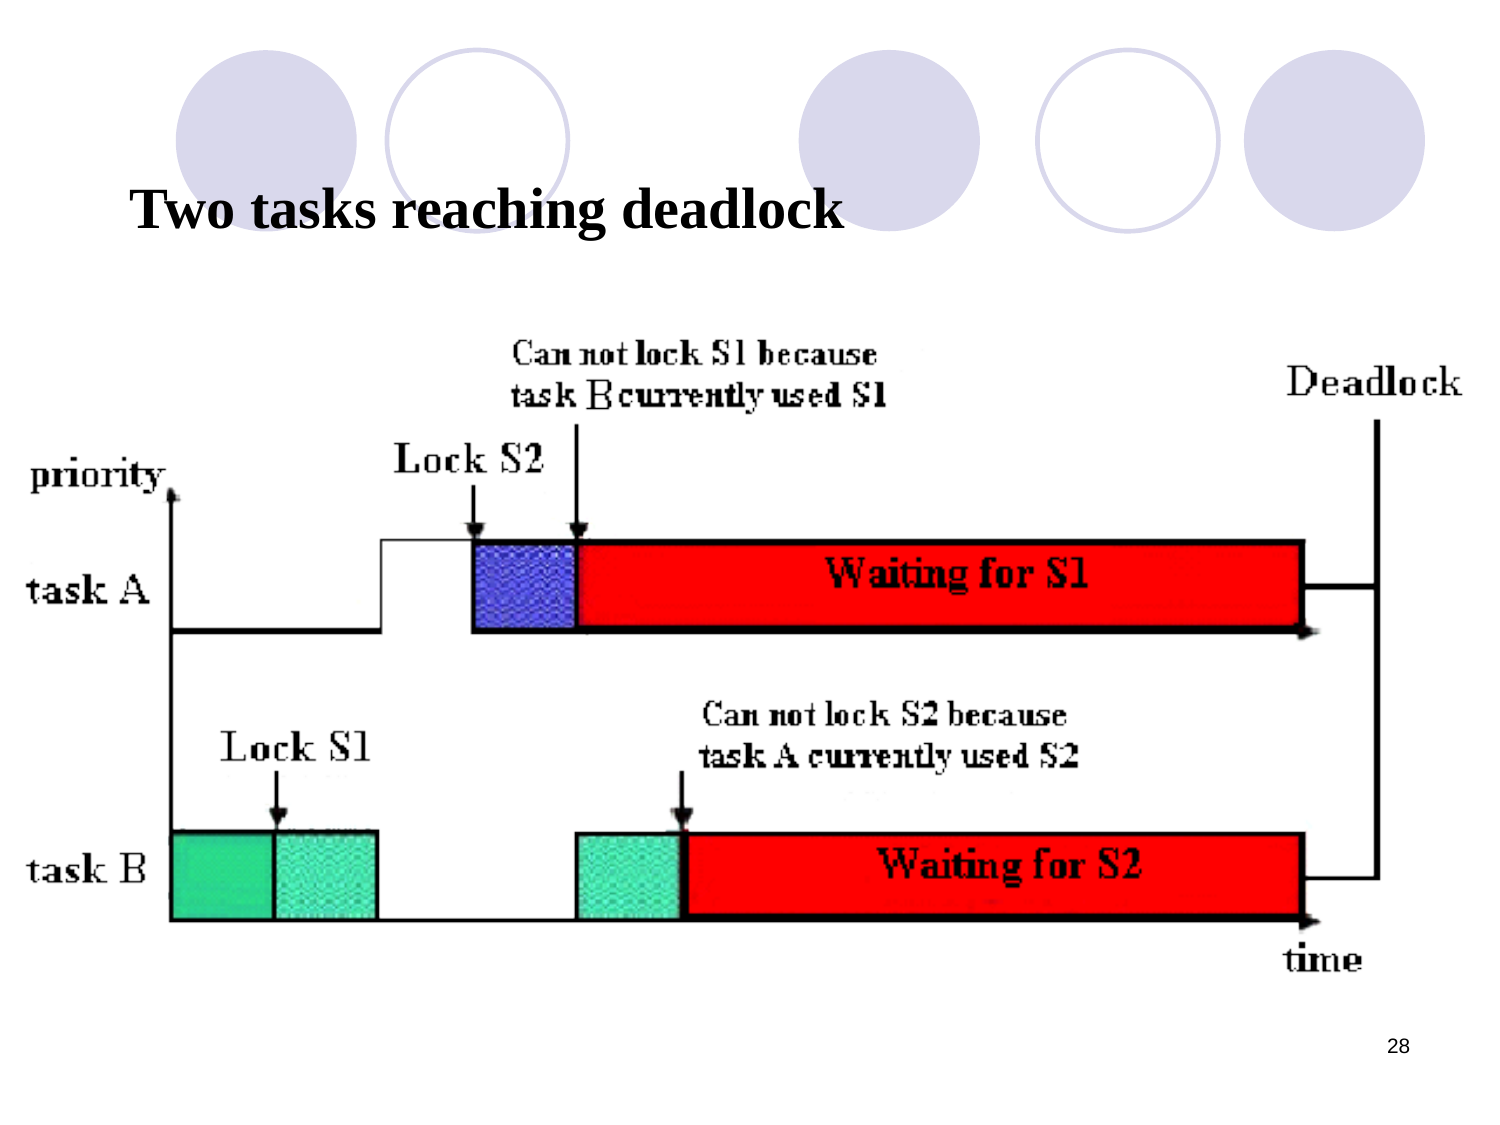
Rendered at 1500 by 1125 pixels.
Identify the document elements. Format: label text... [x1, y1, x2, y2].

text_box Two tasks reaching deadlock [115, 162, 861, 248]
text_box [24, 326, 1476, 976]
slide_number 28 [1074, 1024, 1426, 1101]
